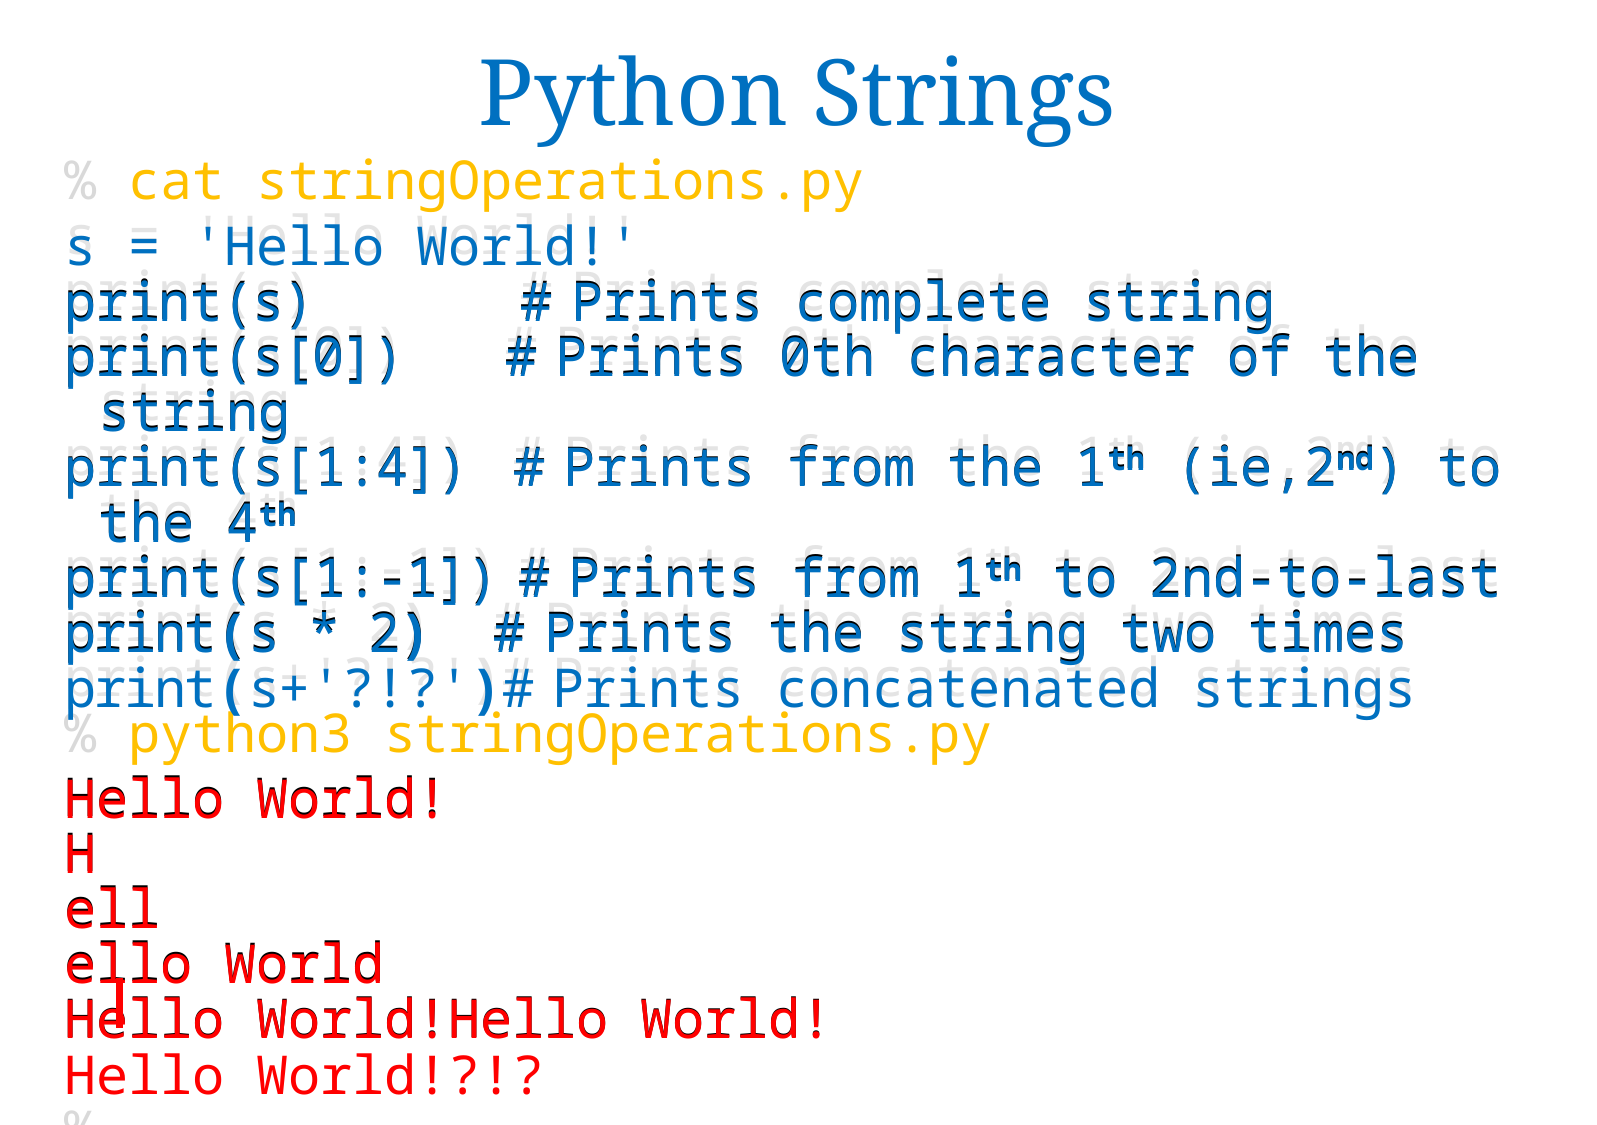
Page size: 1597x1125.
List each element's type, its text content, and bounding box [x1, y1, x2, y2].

title Python Strings [0, 0, 1597, 191]
text_box s = 'Hello World!' print(s) # Prints complete string print(s[0]) # Prints 0th character of the string print(s[1:4]) # Prints from the 1th (ie,2nd) to the 4th print(s[1:-1]) # Prints from 1th to 2nd-to-last print(s * 2) # Prints the string two times print(s+'?!?')# Prints concatenated strings Hello World! H ell ello World Hello World!Hello World! Hello World!?!? % [49, 149, 1597, 1125]
